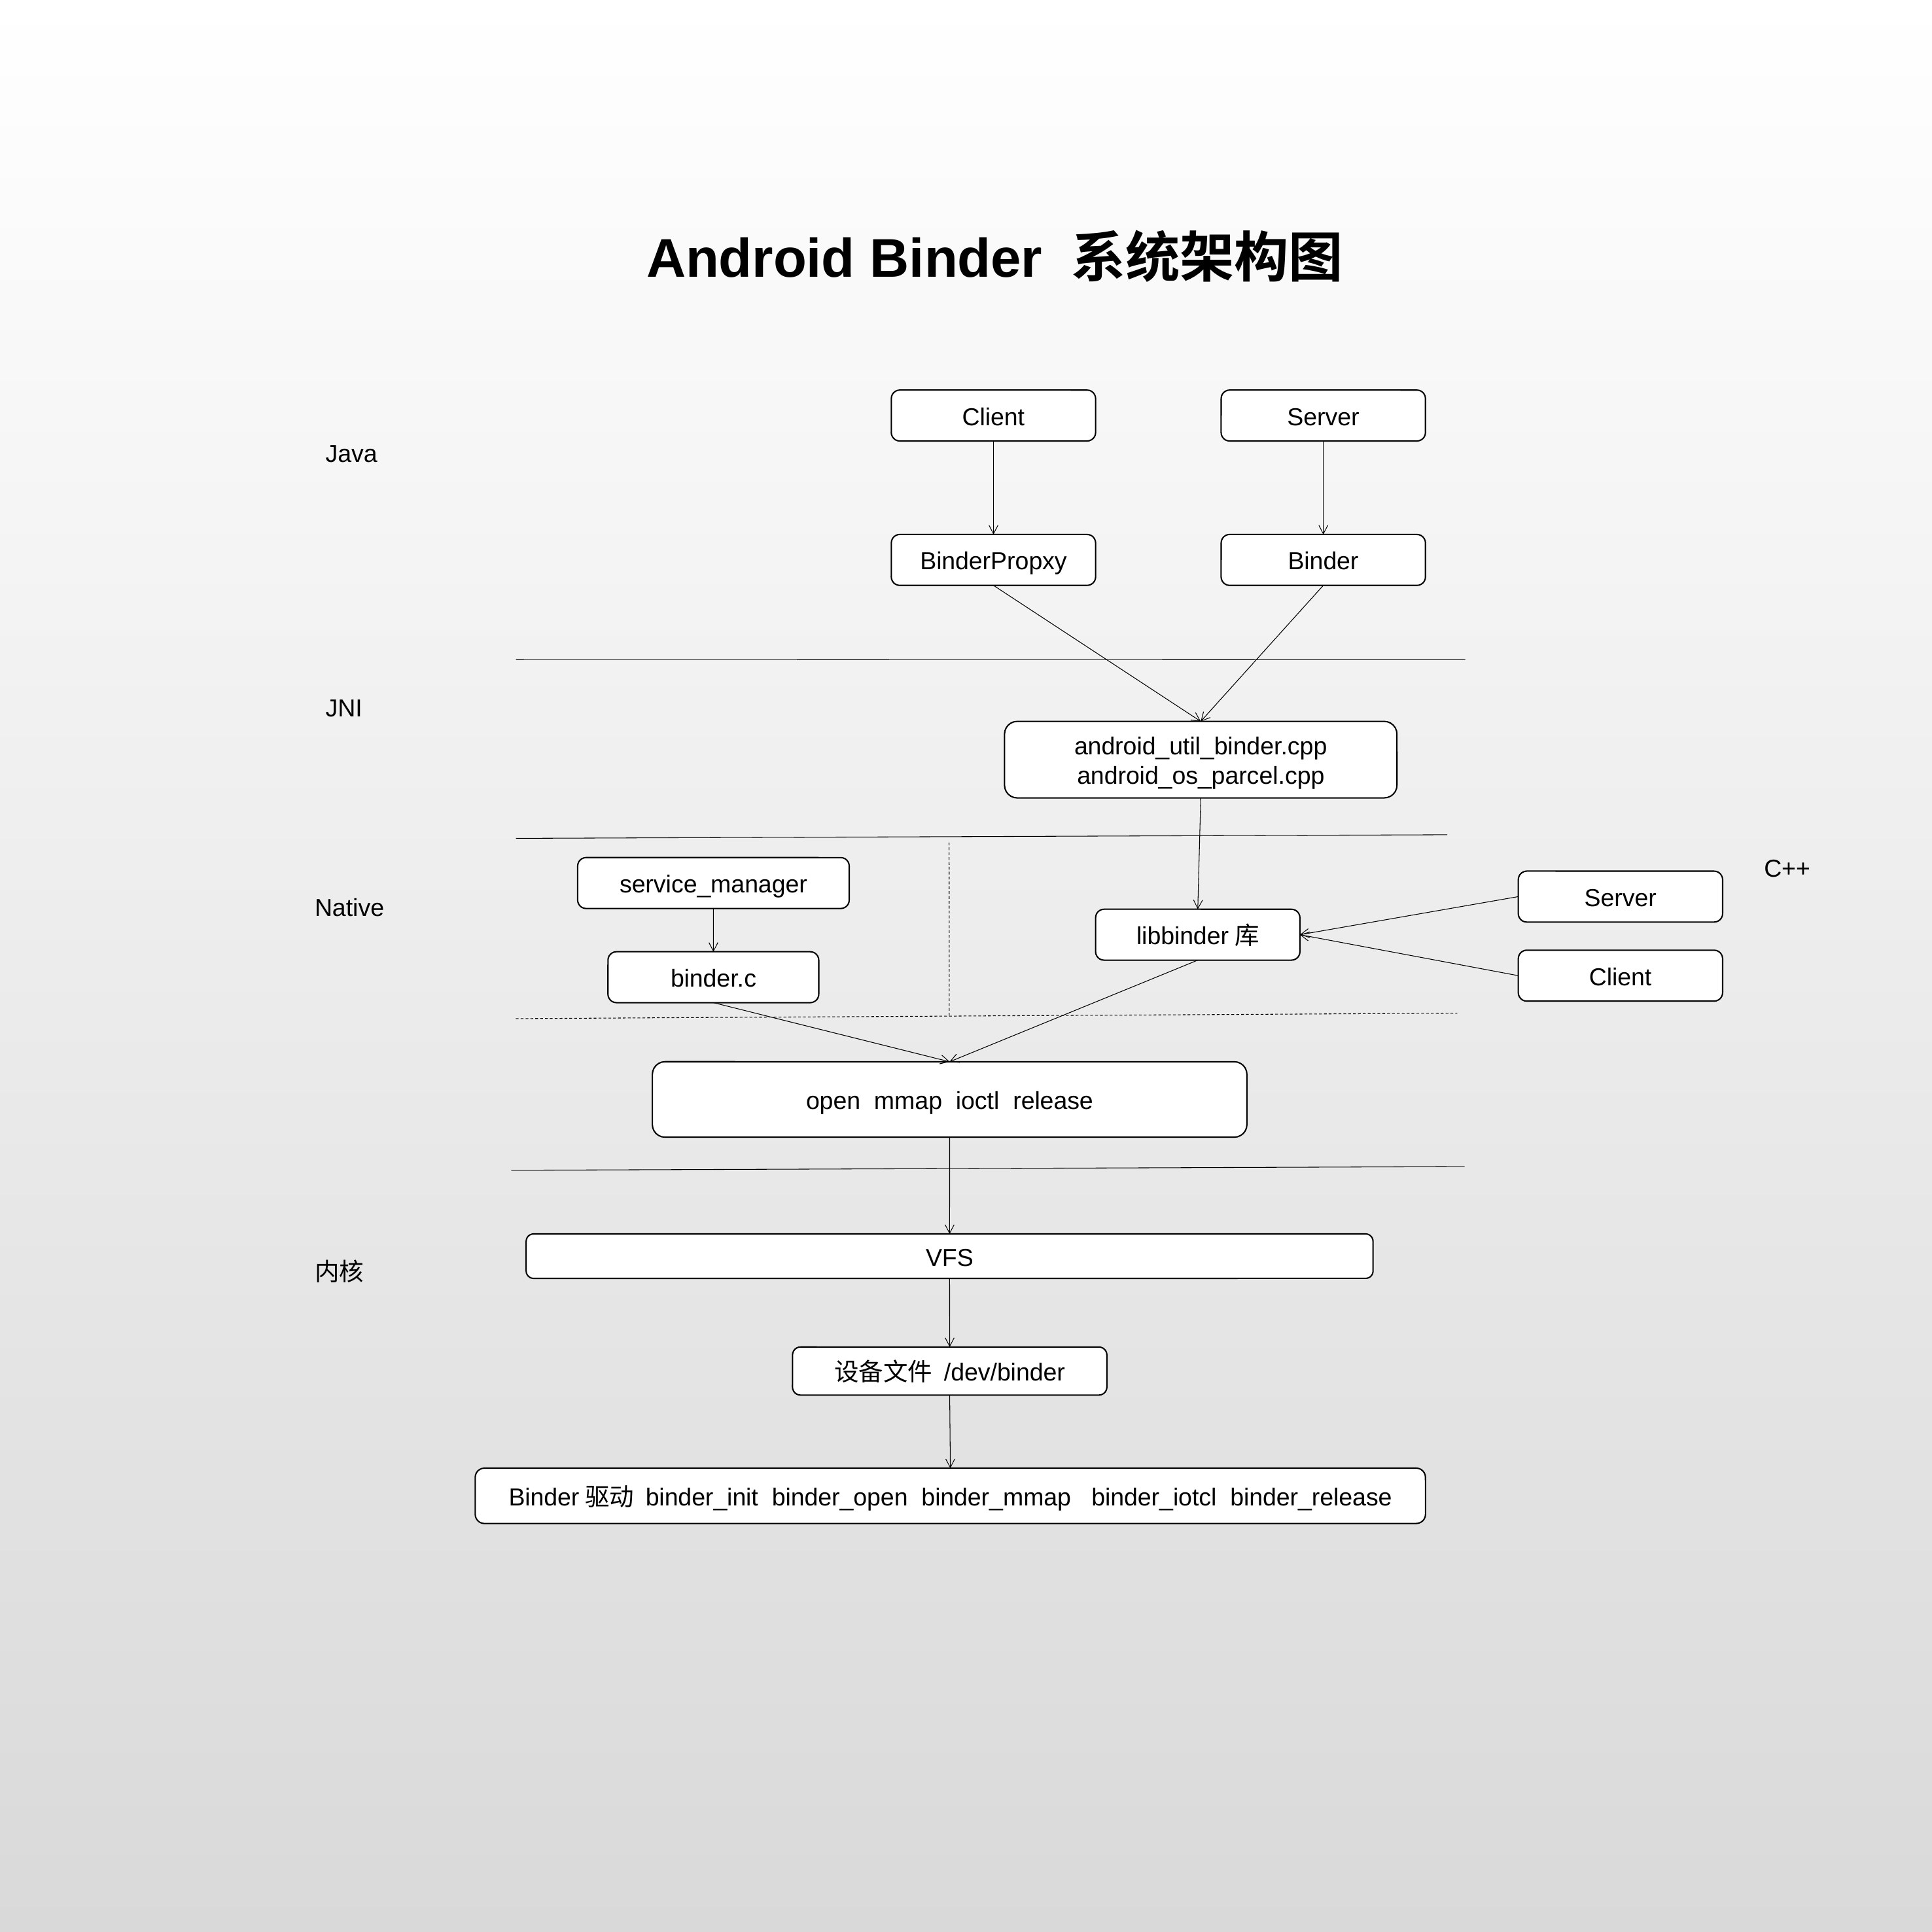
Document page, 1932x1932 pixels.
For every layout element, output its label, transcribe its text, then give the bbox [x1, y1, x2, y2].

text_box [1198, 1013, 1458, 1019]
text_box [1197, 798, 1201, 909]
text_box Server [1517, 870, 1724, 923]
text_box VFS [525, 1233, 1374, 1280]
text_box Server [1220, 389, 1426, 442]
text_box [511, 1167, 949, 1170]
text_box Client [1517, 949, 1724, 1002]
text_box Client [890, 389, 1097, 442]
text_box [949, 960, 1198, 1062]
text_box open mmap ioctl release [652, 1061, 1248, 1138]
text_box Android Binder 系统架构图 [637, 217, 1397, 293]
text_box service_manager [576, 856, 851, 909]
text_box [950, 1167, 1465, 1170]
text_box BinderPropxy [890, 533, 1097, 586]
text_box Java [316, 432, 401, 472]
text_box Binder驱动 binder_init binder_open binder_mmap binder_iotcl binder_release [474, 1467, 1426, 1524]
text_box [713, 1002, 950, 1062]
text_box C++ [1754, 847, 1846, 887]
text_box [1201, 834, 1448, 839]
text_box JNI [316, 687, 401, 726]
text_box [993, 585, 1201, 722]
text_box libbinder库 [1095, 908, 1299, 961]
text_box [1299, 934, 1519, 976]
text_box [516, 834, 1197, 839]
text_box android_util_binder.cpp android_os_parcel.cpp [1004, 720, 1398, 799]
text_box 设备文件 /dev/binder [792, 1346, 1108, 1396]
text_box binder.c [607, 951, 820, 1004]
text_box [1201, 585, 1324, 722]
text_box Binder [1220, 533, 1426, 586]
text_box 内核 [305, 1251, 381, 1291]
text_box Native [305, 887, 401, 926]
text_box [516, 1013, 713, 1019]
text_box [1299, 896, 1519, 934]
